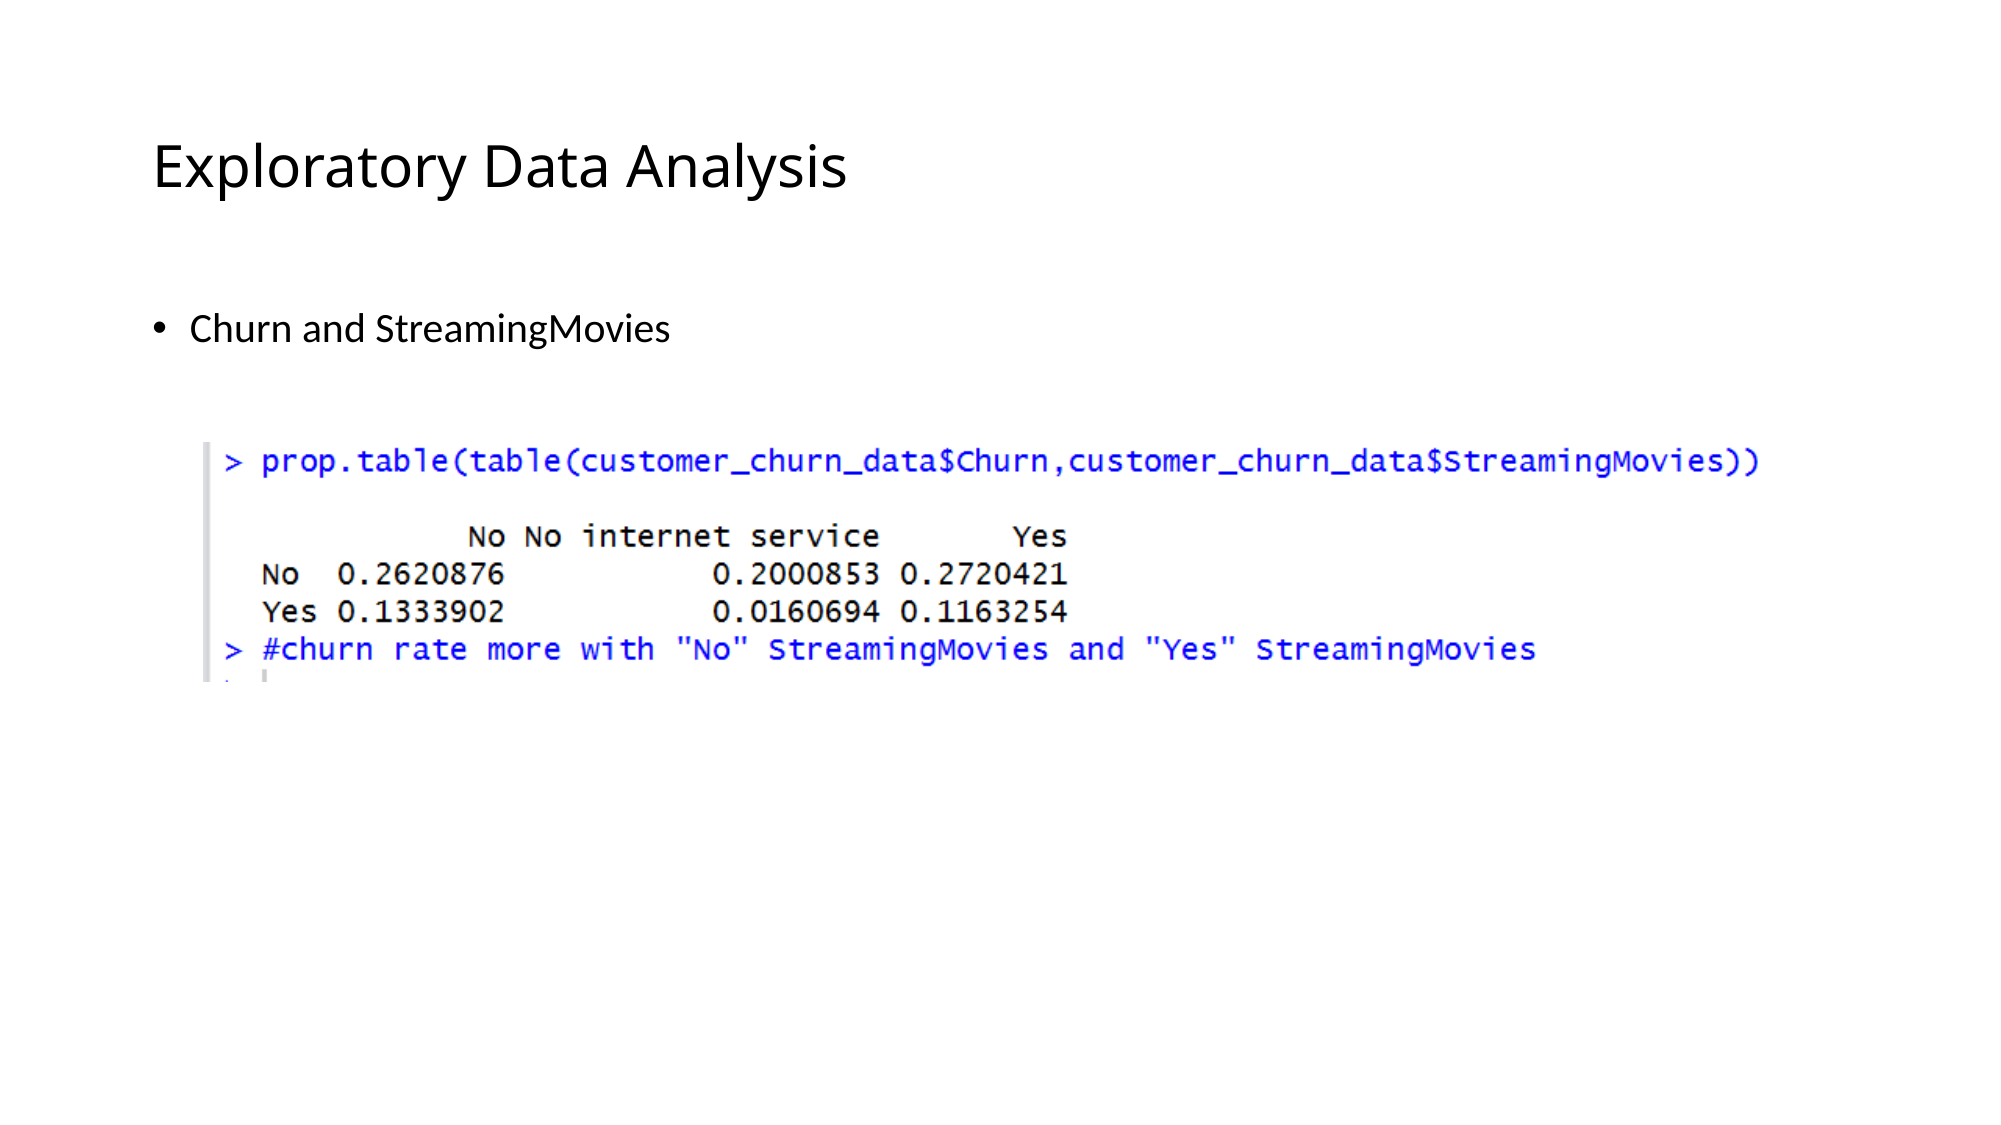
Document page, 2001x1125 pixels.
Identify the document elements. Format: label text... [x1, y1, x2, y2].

picture [203, 442, 1797, 682]
list Churn and StreamingMovies [137, 299, 1863, 1014]
title Exploratory Data Analysis [137, 59, 1863, 278]
